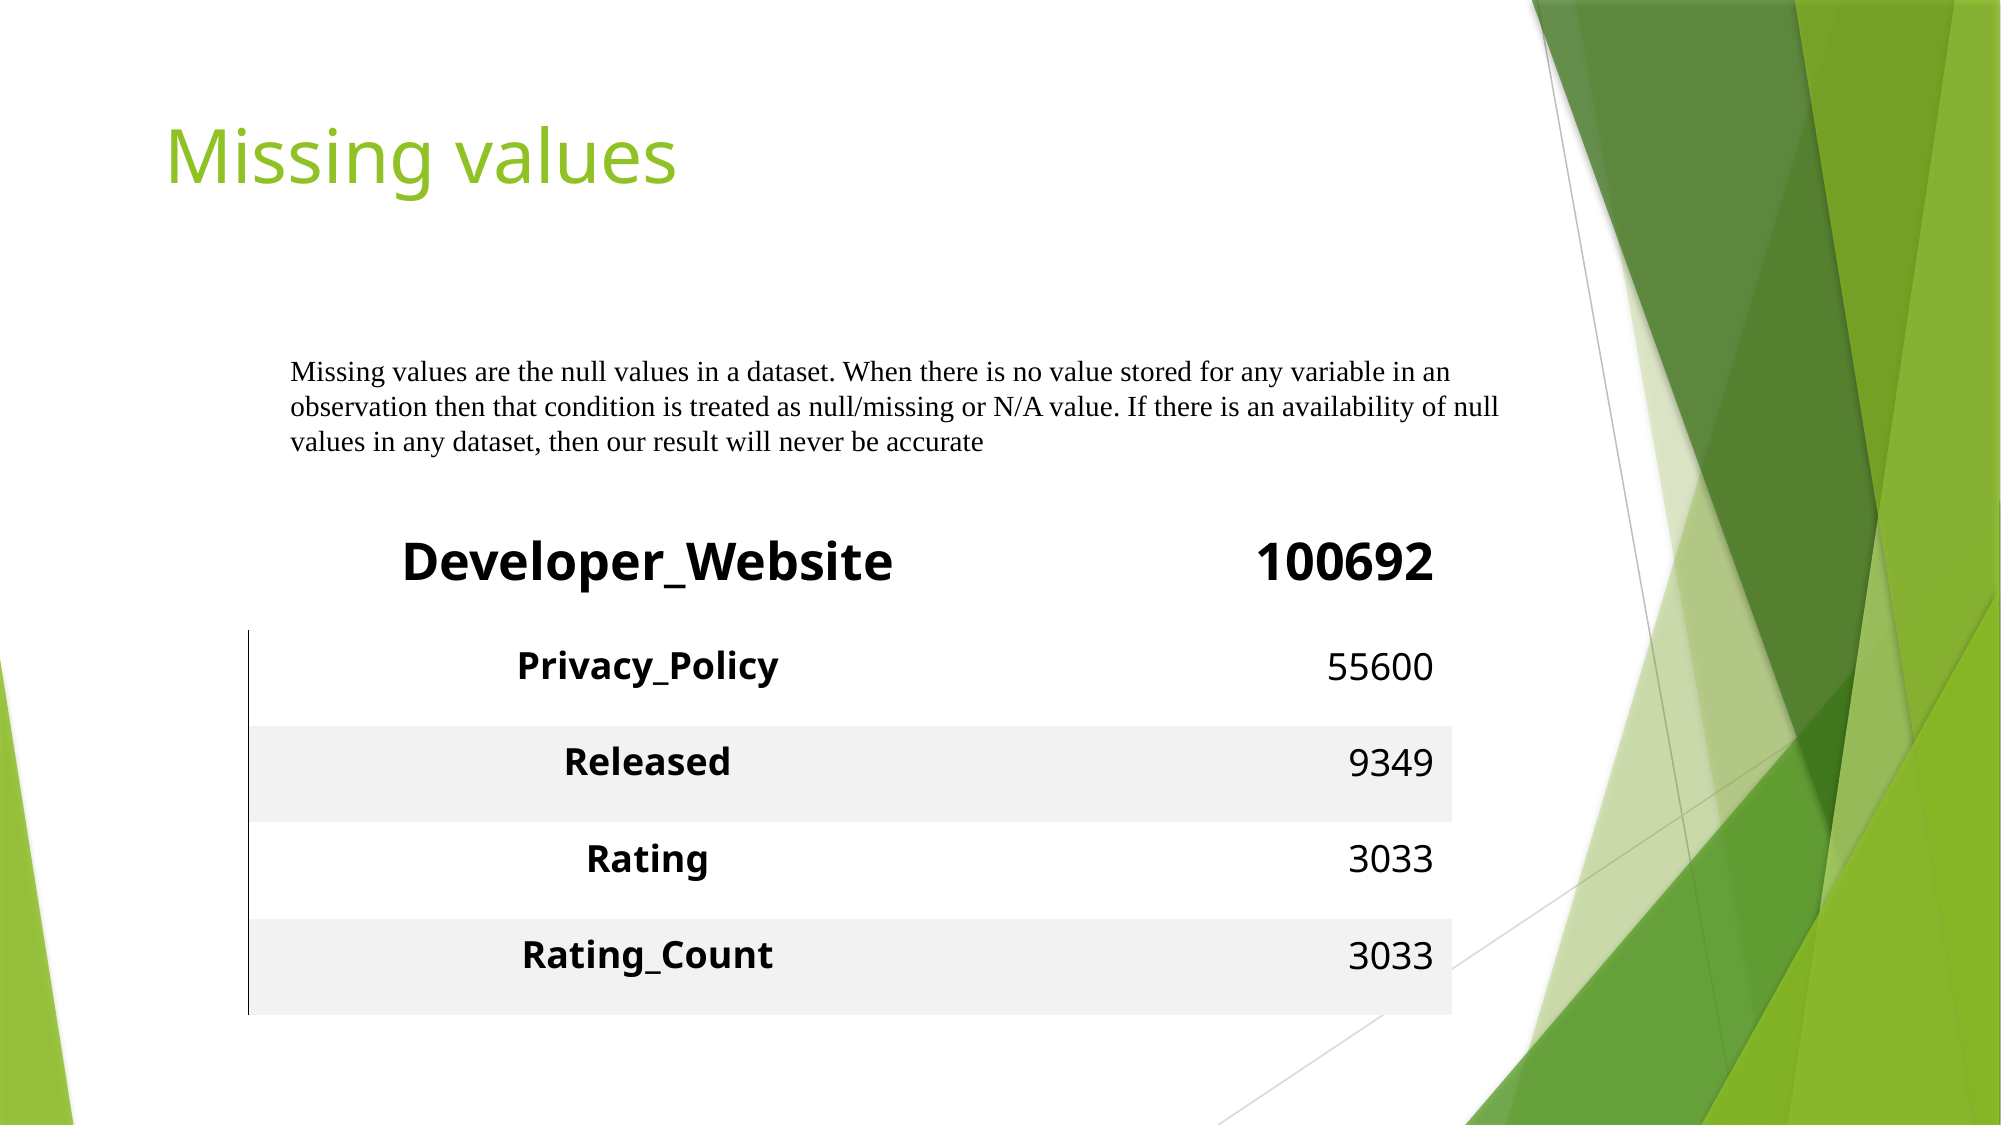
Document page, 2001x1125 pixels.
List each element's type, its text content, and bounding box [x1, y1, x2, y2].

table_header 100692 [1048, 513, 1452, 630]
table_header Developer_Website [248, 513, 1048, 630]
text_box Missing values are the null values in a dataset. When there is no value stored for any variable in an observation then that condition is treated as null/missing or N/A value. If there is an availability of null values in any dataset, then our result will never be accurate [275, 345, 1577, 465]
table_cell 3033 [1048, 919, 1452, 1015]
title Missing values [149, 101, 1851, 364]
table_cell 3033 [1048, 822, 1452, 919]
table_cell Released [249, 726, 1048, 822]
table_cell Rating_Count [249, 919, 1048, 1015]
table_cell 55600 [1048, 630, 1452, 726]
table_cell Privacy_Policy [249, 630, 1048, 726]
table_cell Rating [249, 822, 1048, 919]
table_cell 9349 [1048, 726, 1452, 822]
